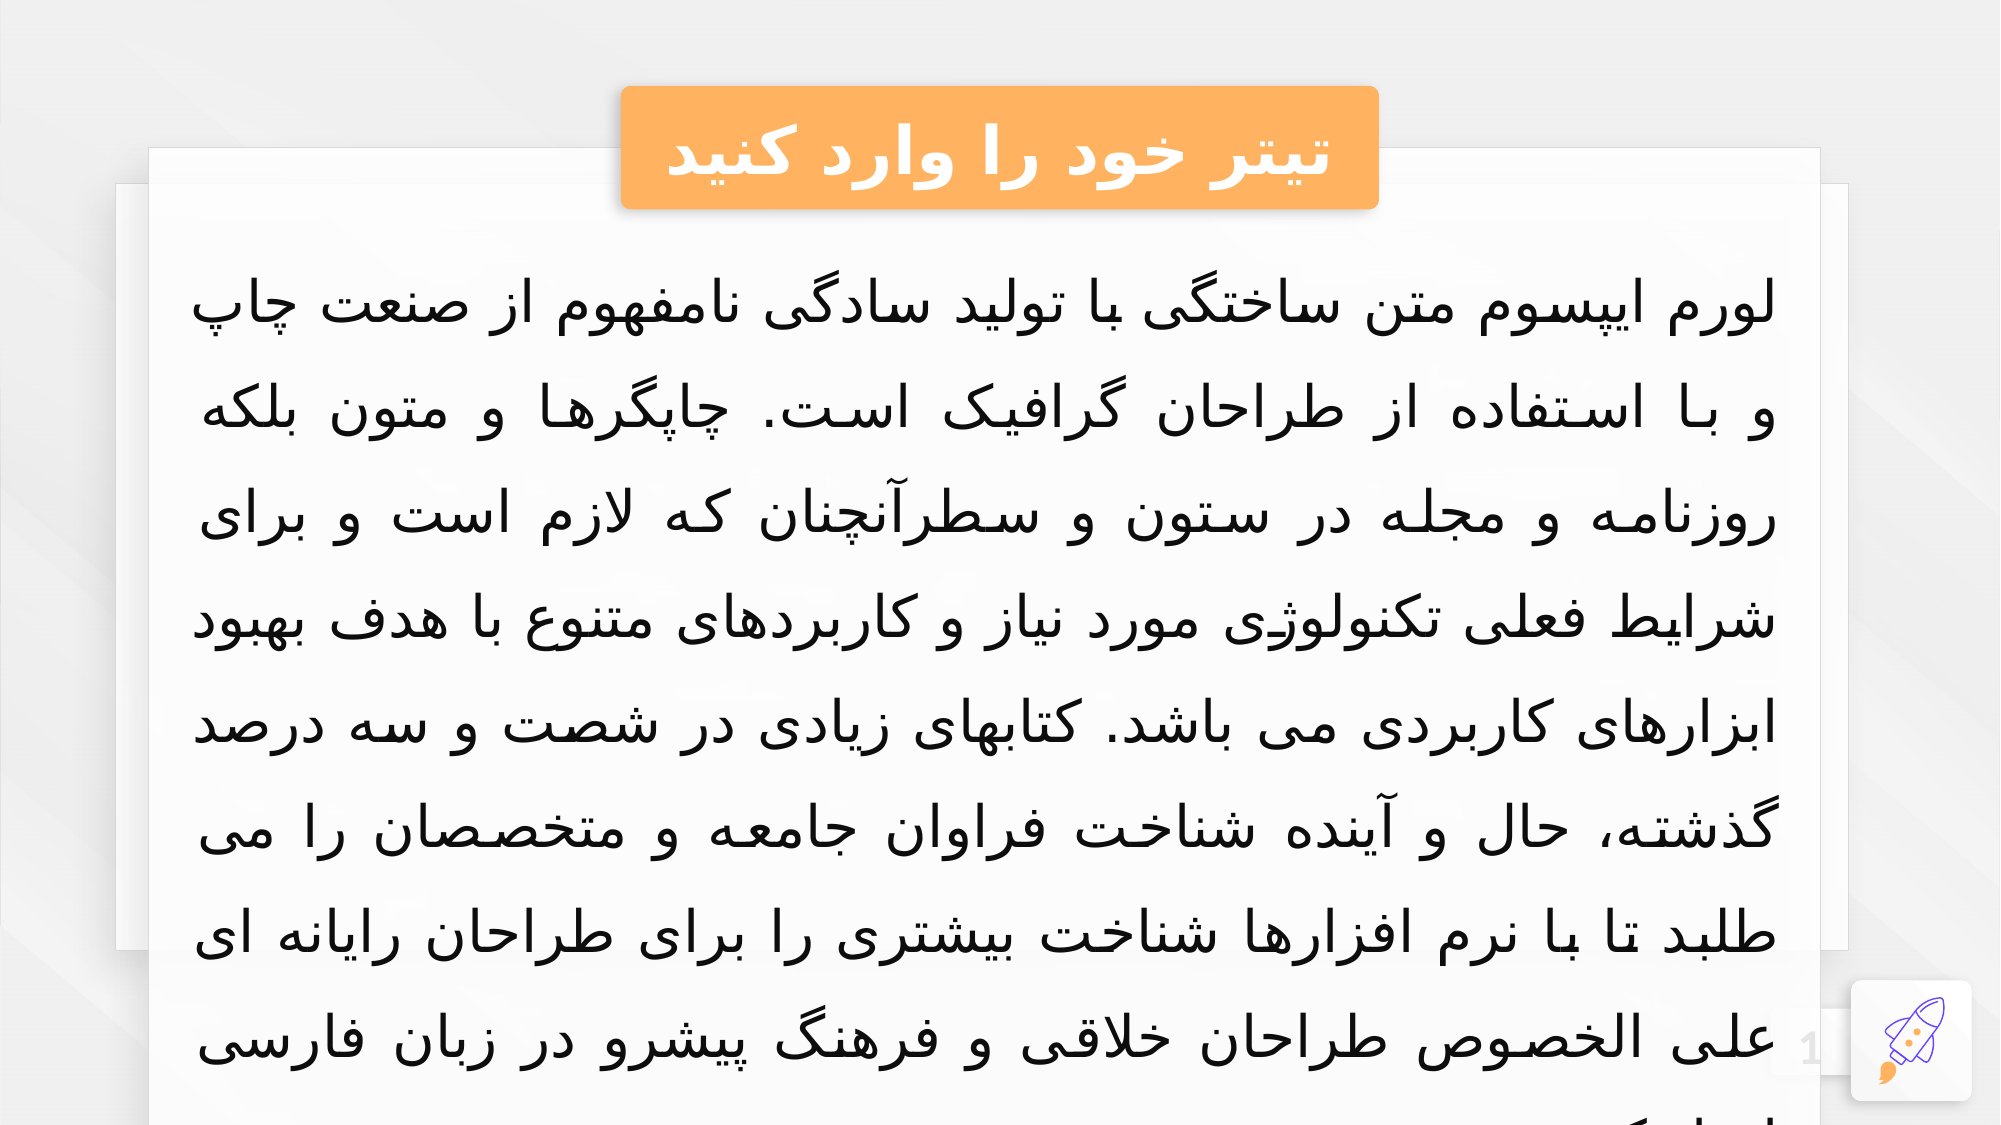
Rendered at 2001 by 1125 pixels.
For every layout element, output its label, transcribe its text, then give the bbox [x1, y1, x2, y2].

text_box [1770, 980, 1972, 1101]
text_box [115, 147, 1849, 951]
text_box تیتر خود را وارد کنید [620, 85, 1379, 147]
